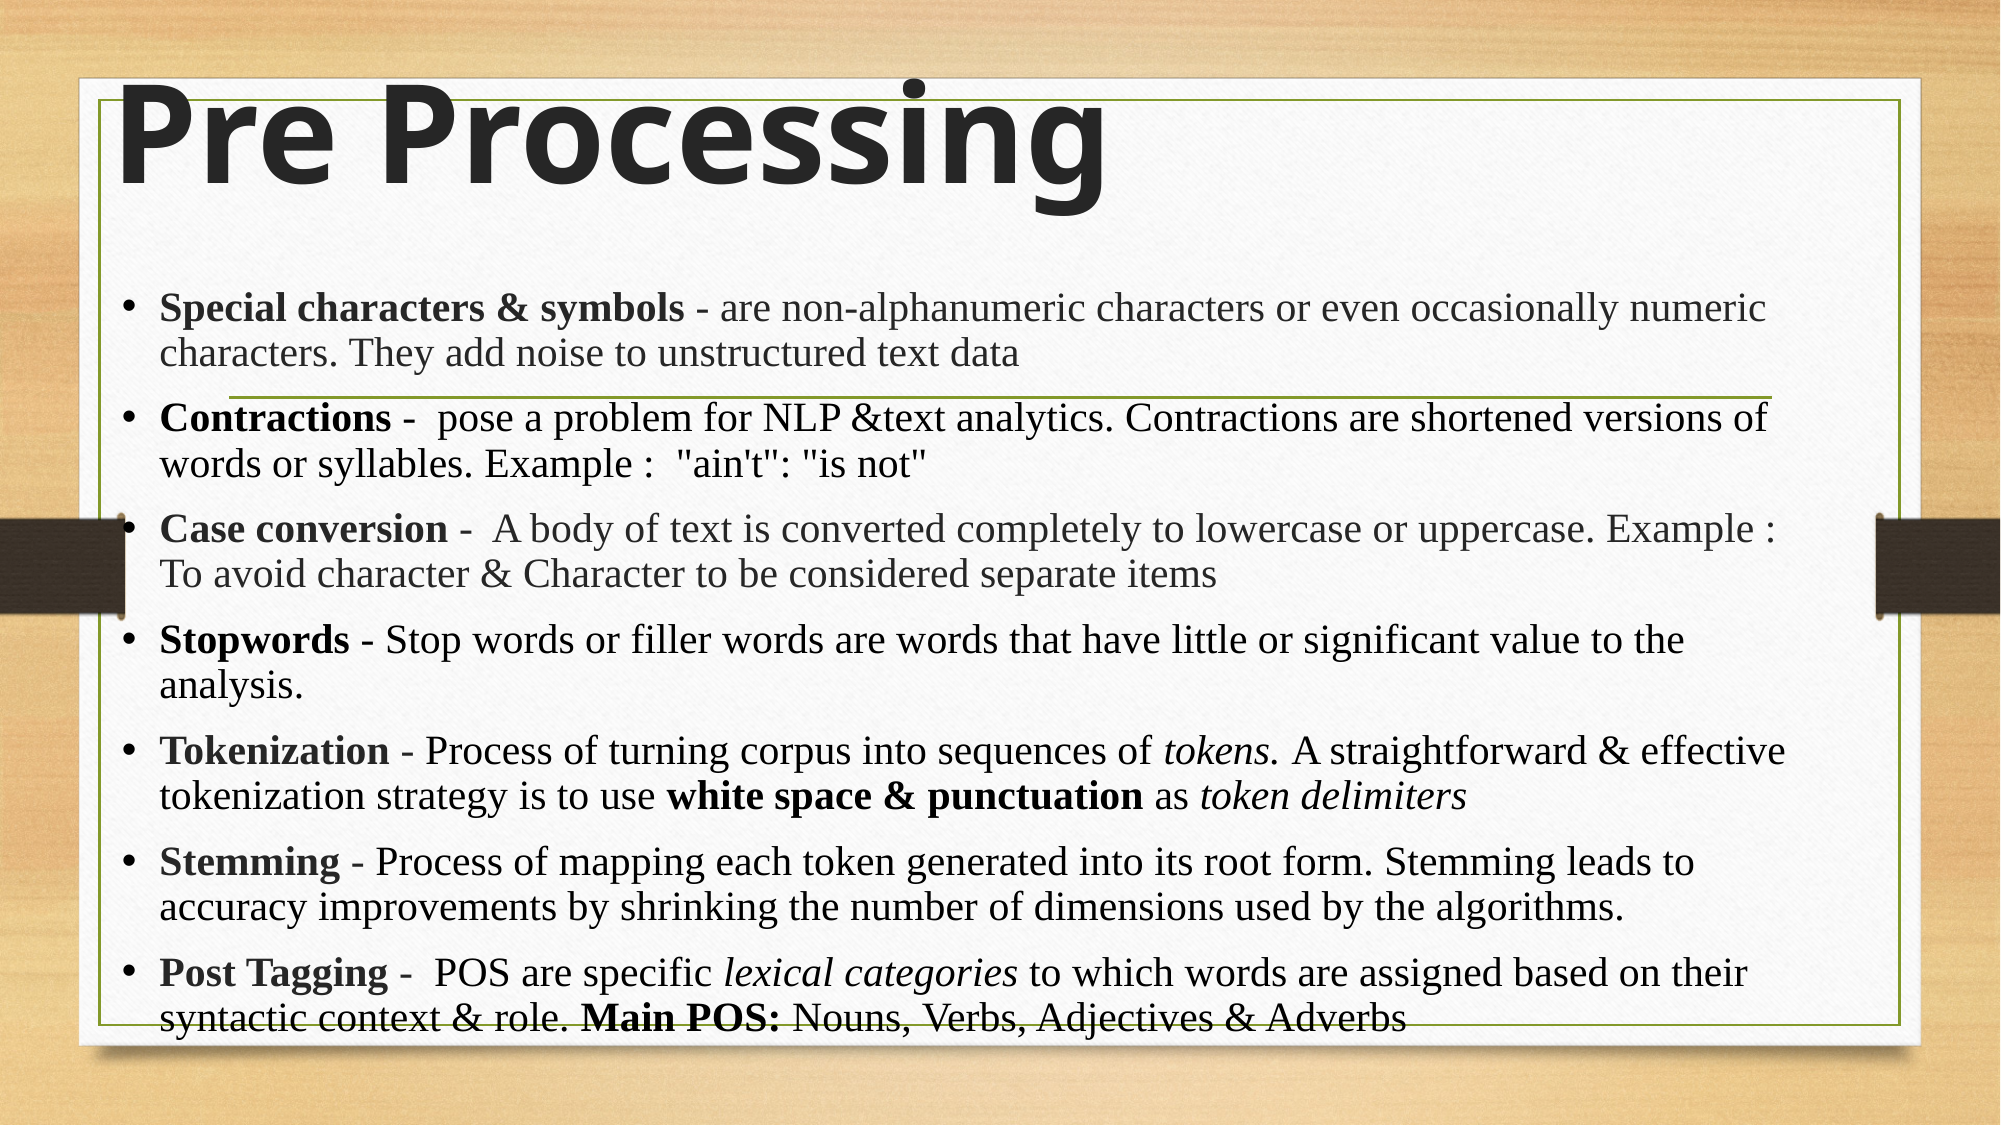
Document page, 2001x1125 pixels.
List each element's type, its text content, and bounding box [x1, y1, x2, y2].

picture [0, 0, 2001, 1125]
title Pre Processing [96, 29, 1822, 248]
list Special characters & symbols - are non-alphanumeric characters or even occasionally numeric characters. They add noise to unstructured text data Contractions - pose a problem for NLP &text analytics. Contractions are shortened versions of words or syllables. Example : "ain't": "is not" Case conversion - A body of text is converted completely to lowercase or uppercase. Example : To avoid character & Character to be considered separate items Stopwords - Stop words or filler words are words that have little or significant value to the analysis. Tokenization - Process of turning corpus into sequences of tokens. A straightforward & effective tokenization strategy is to use white space & punctuation as token delimiters Stemming - Process of mapping each token generated into its root form. Stemming leads to accuracy improvements by shrinking the number of dimensions used by the algorithms. Post Tagging - POS are specific lexical categories to which words are assigned based on their syntactic context & role. Main POS: Nouns, Verbs, Adjectives & Adverbs [106, 196, 1832, 1096]
